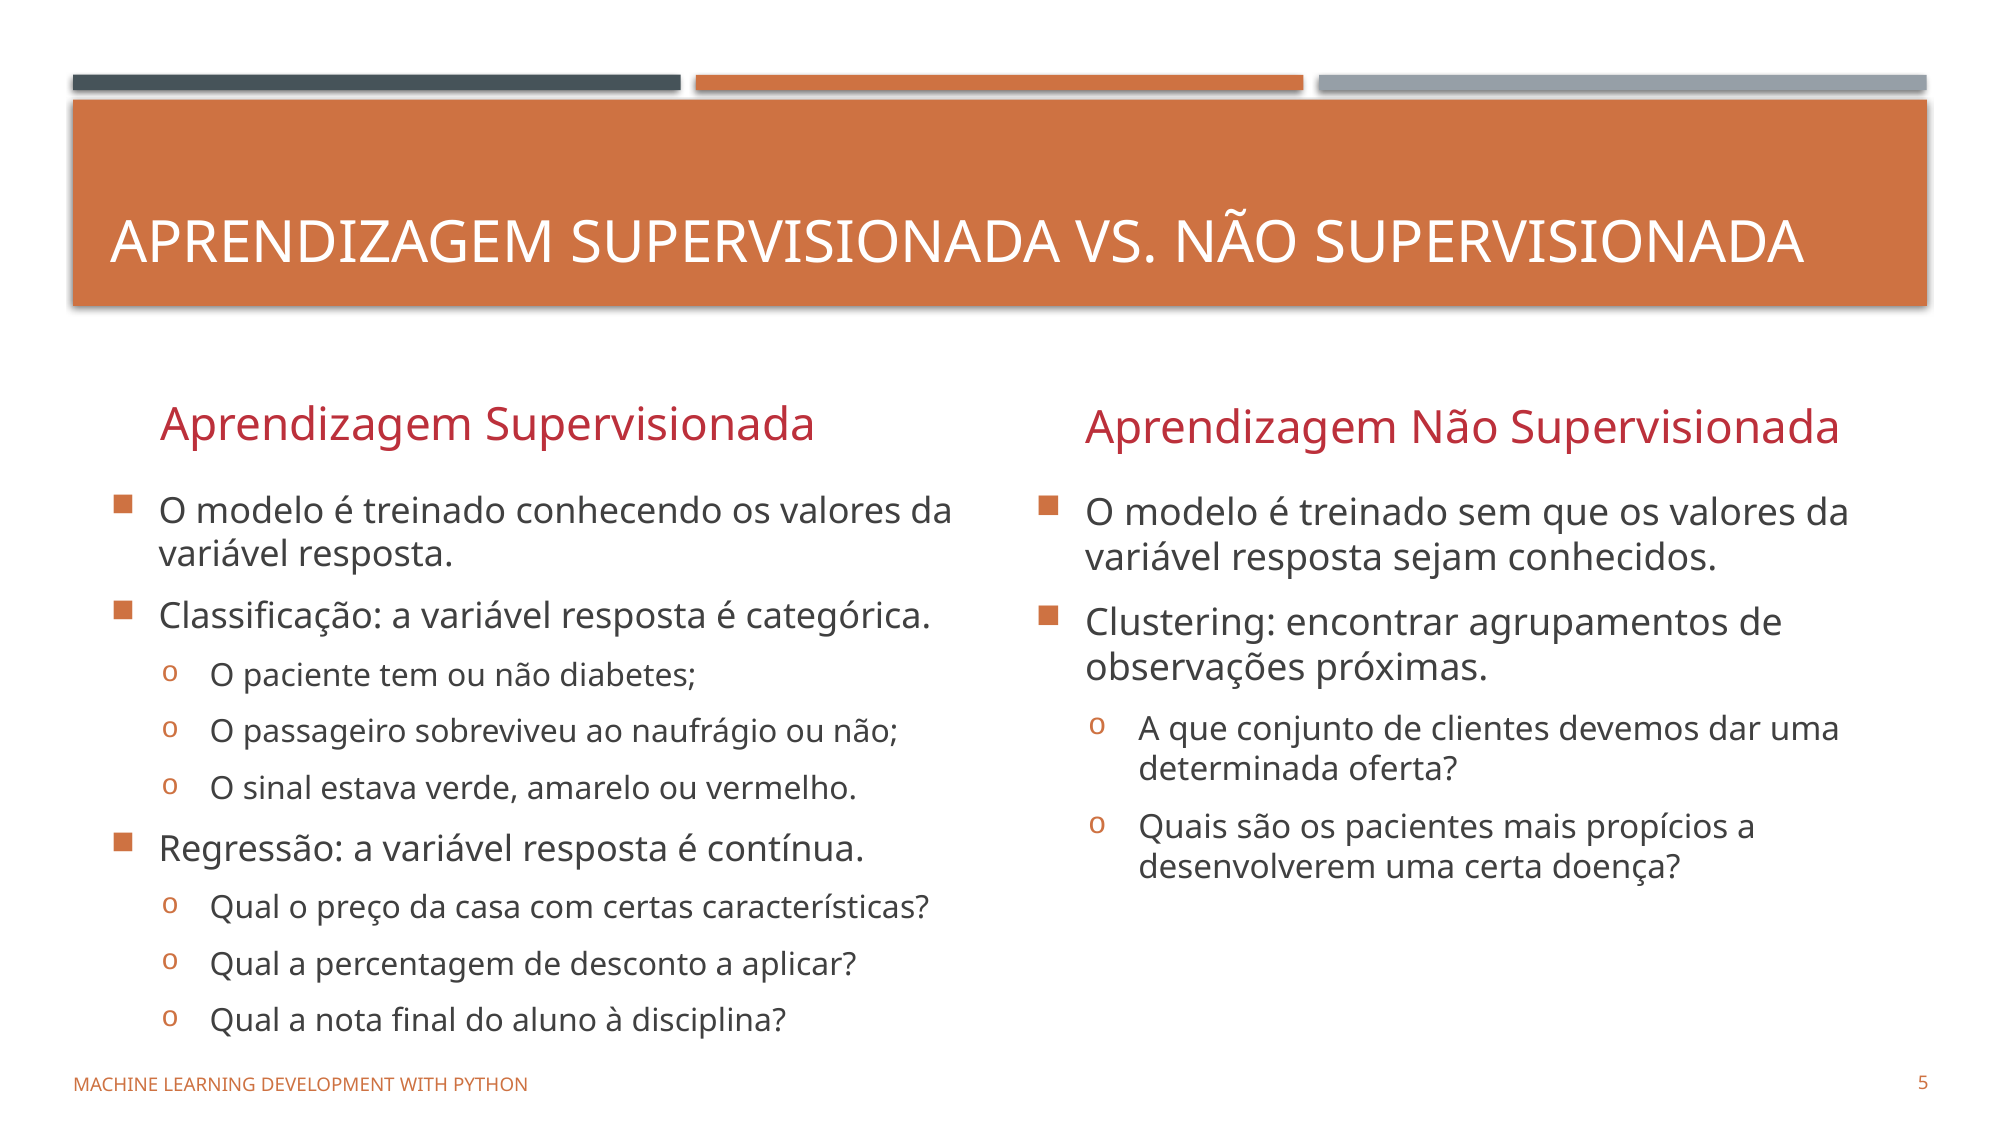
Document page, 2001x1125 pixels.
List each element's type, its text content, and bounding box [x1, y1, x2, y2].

list Aprendizagem Supervisionada [145, 369, 980, 458]
list O modelo é treinado conhecendo os valores da variável resposta. Classificação: a variável resposta é categórica. O paciente tem ou não diabetes; O passageiro sobreviveu ao naufrágio ou não; O sinal estava verde, amarelo ou vermelho. Regressão: a variável resposta é contínua. Qual o preço da casa com certas características? Qual a percentagem de desconto a aplicar? Qual a nota final do aluno à disciplina? [95, 479, 980, 1054]
footer Machine Learning Development with Python [58, 1053, 1177, 1114]
list Aprendizagem Não Supervisionada [1070, 369, 1905, 460]
title Aprendizagem supervisionada vs. Não supervisionada [95, 119, 1905, 282]
slide_number 5 [1770, 1053, 1944, 1114]
list O modelo é treinado sem que os valores da variável resposta sejam conhecidos. Clustering: encontrar agrupamentos de observações próximas. A que conjunto de clientes devemos dar uma determinada oferta? Quais são os pacientes mais propícios a desenvolverem uma certa doença? [1019, 479, 1905, 962]
